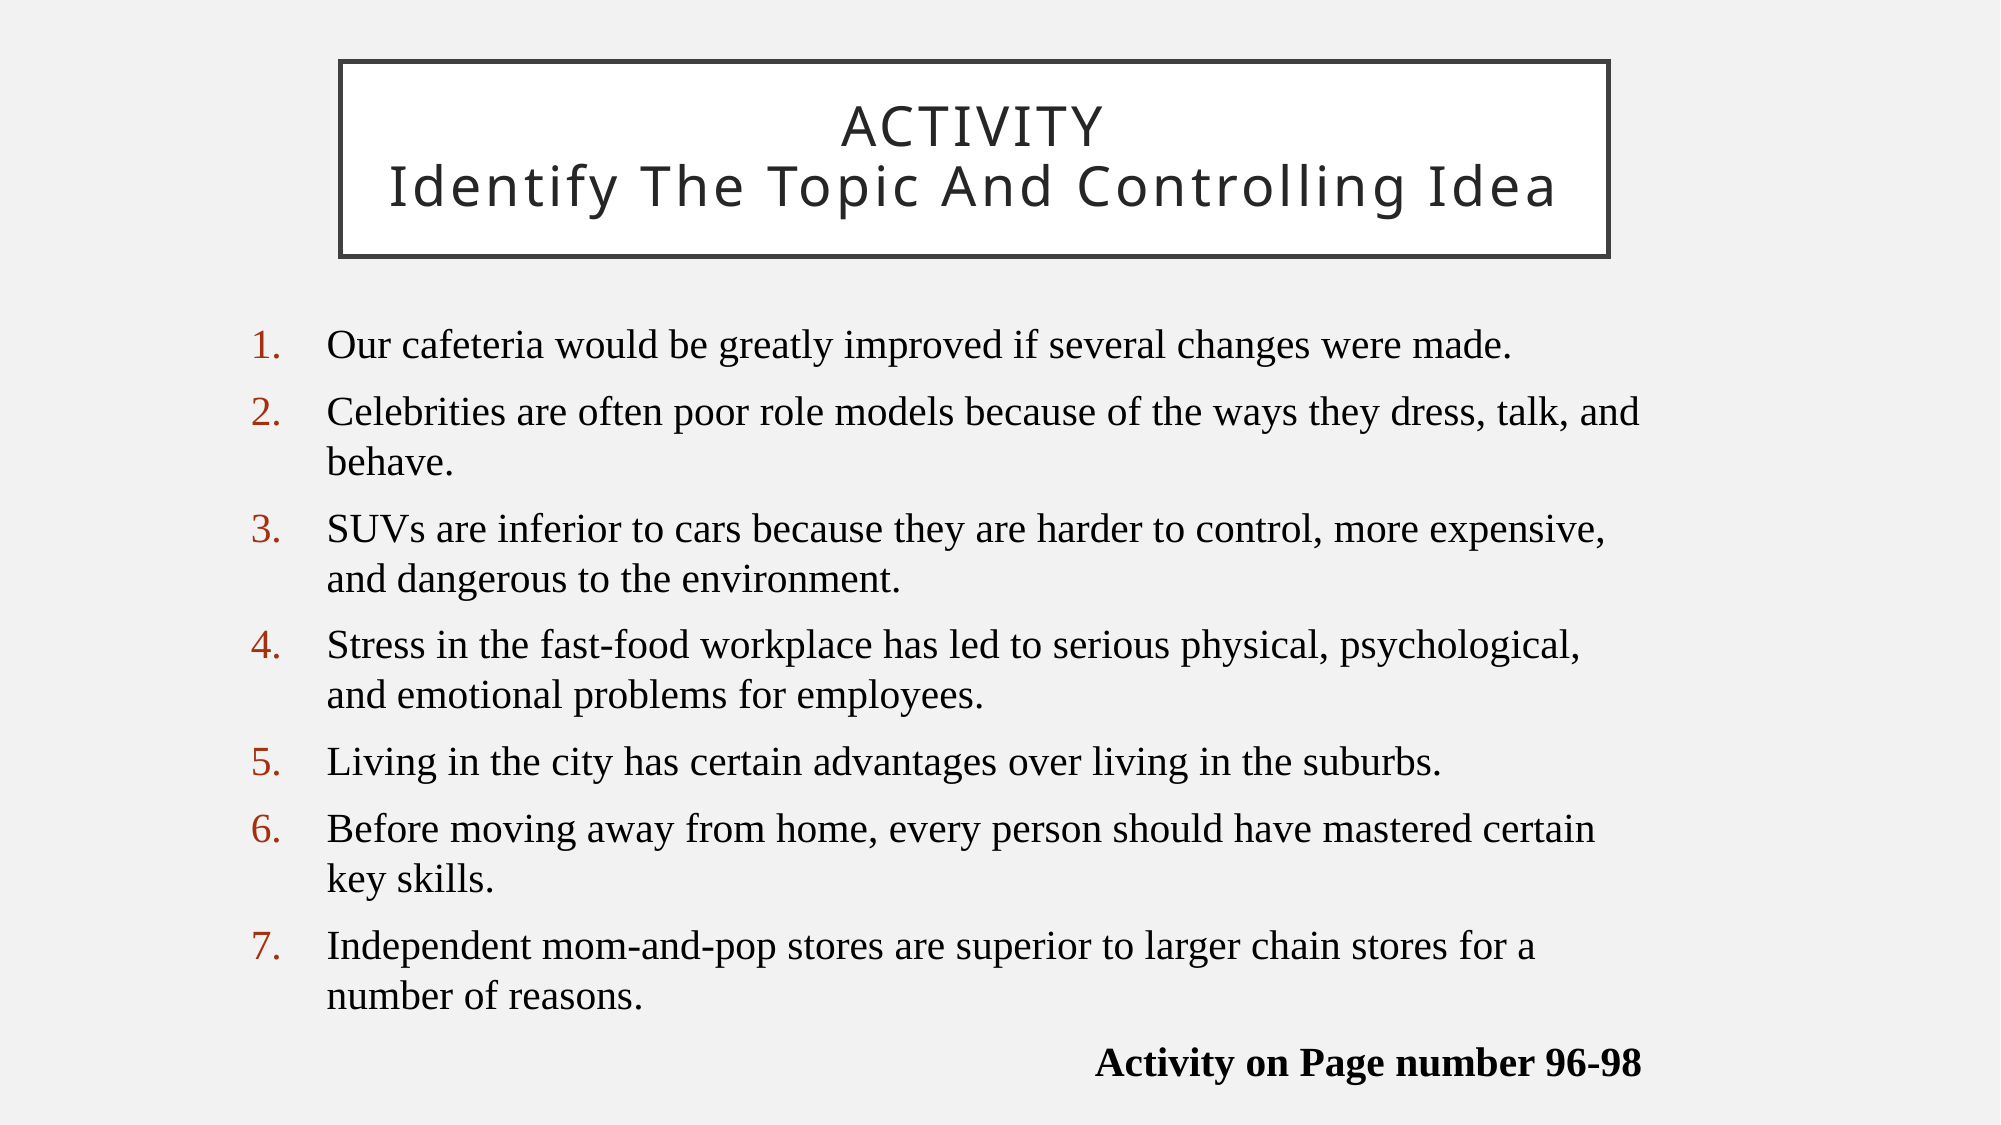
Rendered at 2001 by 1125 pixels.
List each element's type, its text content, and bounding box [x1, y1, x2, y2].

title Activity Identify The Topic And Controlling Idea [338, 59, 1611, 259]
list Our cafeteria would be greatly improved if several changes were made. Celebrities are often poor role models because of the ways they dress, talk, and behave. SUVs are inferior to cars because they are harder to control, more expensive, and dangerous to the environment. Stress in the fast-food workplace has led to serious physical, psychological, and emotional problems for employees. Living in the city has certain advantages over living in the suburbs. Before moving away from home, every person should have mastered certain key skills. Independent mom-and-pop stores are superior to larger chain stores for a number of reasons. Activity on Page number 96-98 [235, 309, 1658, 1099]
